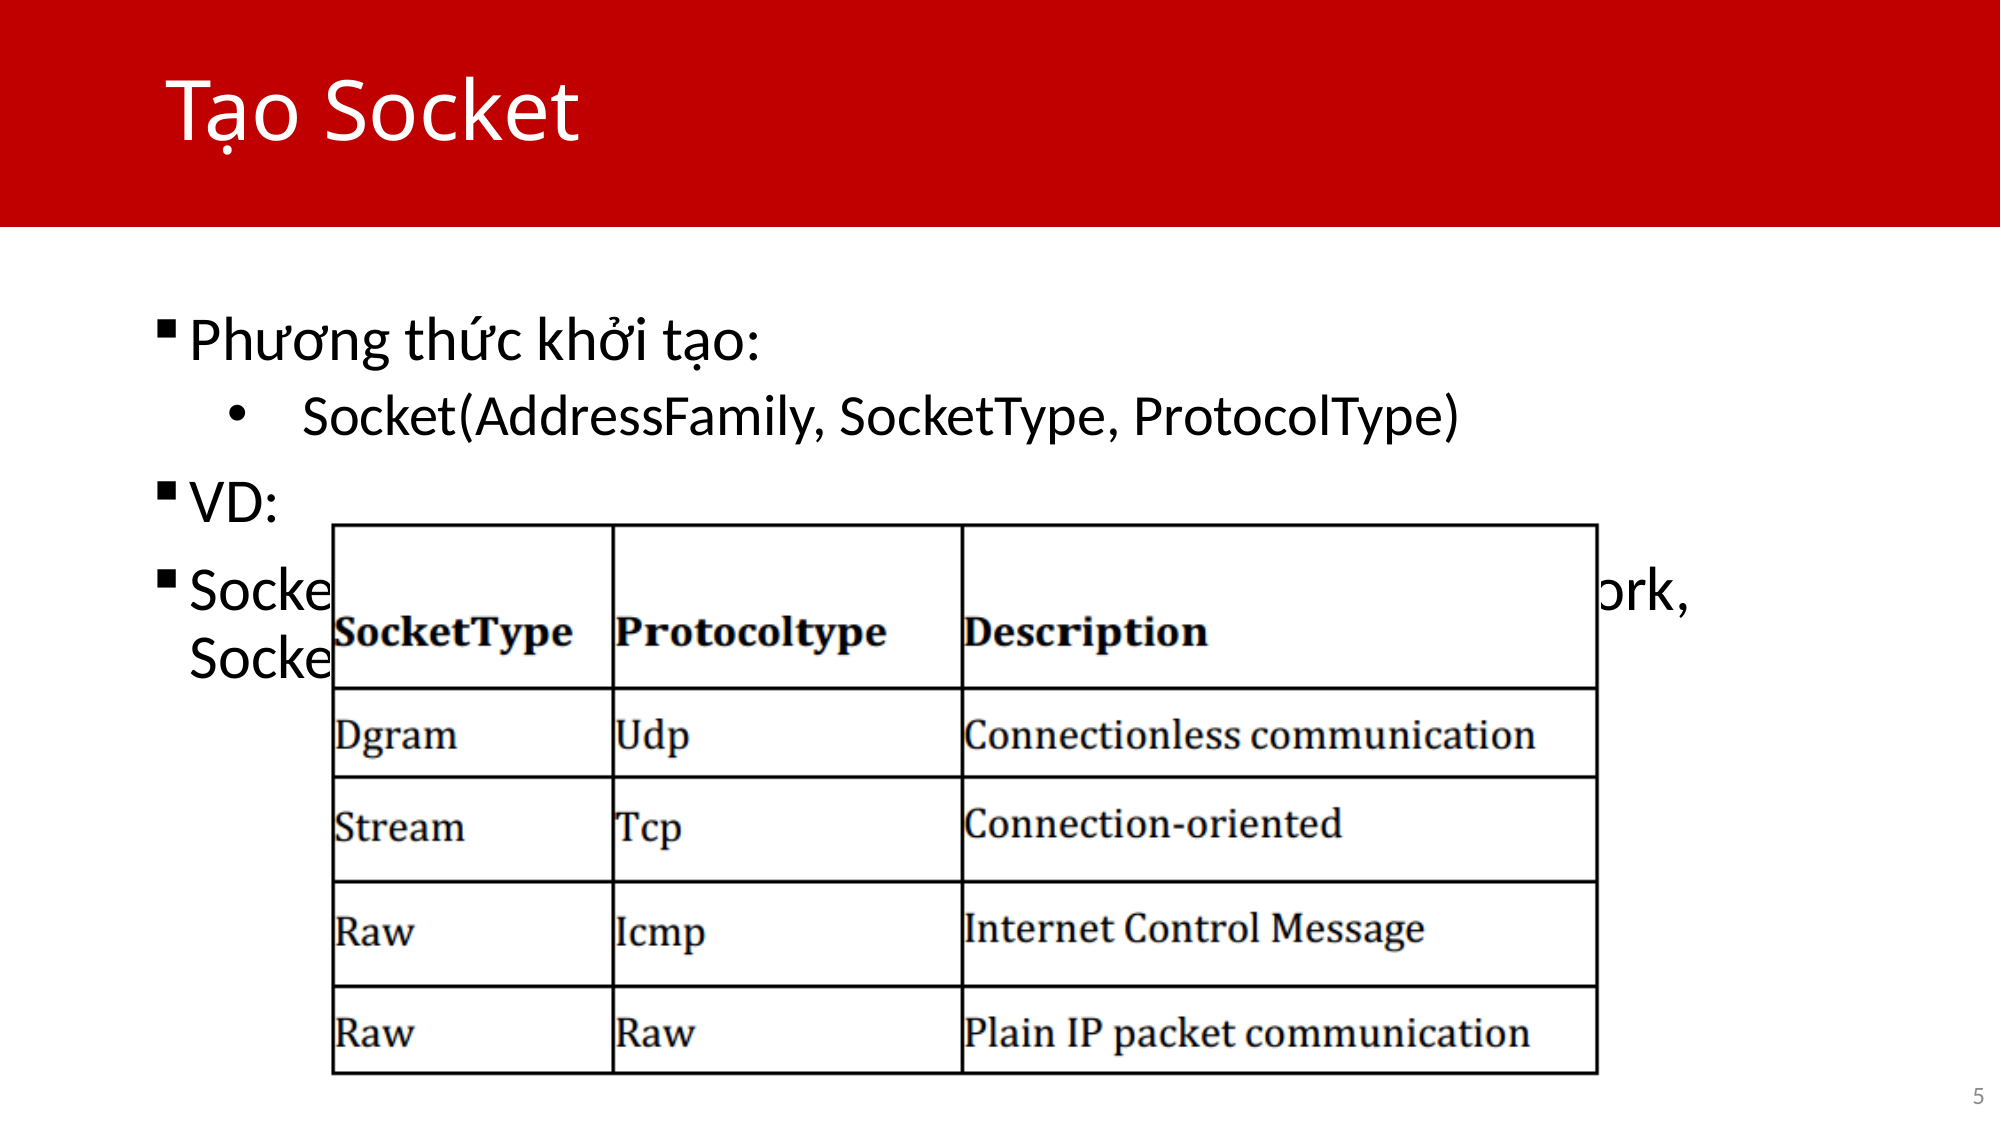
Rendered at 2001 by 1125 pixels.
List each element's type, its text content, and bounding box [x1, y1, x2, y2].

picture [330, 522, 1601, 1079]
title Tạo Socket [0, 0, 2000, 227]
slide_number 5 [1550, 1065, 2000, 1125]
list Phương thức khởi tạo: Socket(AddressFamily, SocketType, ProtocolType) VD: Socket newsock = new Socket(AddressFamily.InterNetwork, SocketType.Stream, ProtocolType.Tcp); [137, 299, 1863, 1014]
